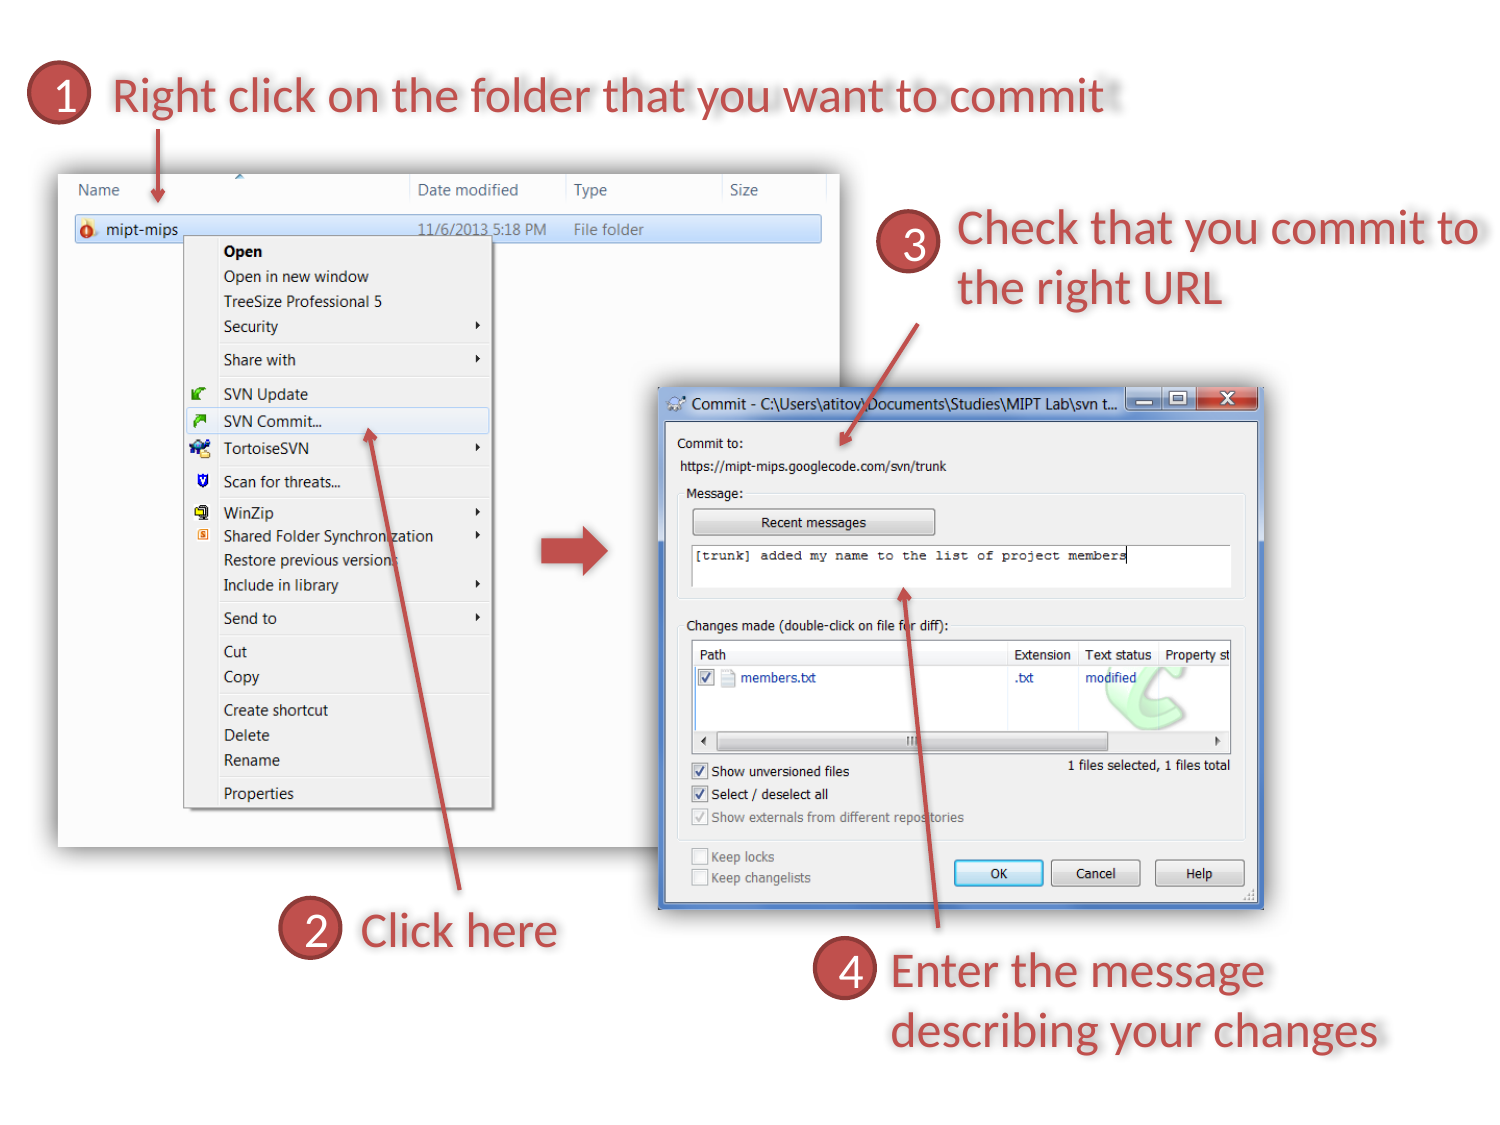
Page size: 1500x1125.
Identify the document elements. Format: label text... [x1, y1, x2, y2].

text_box Click here [345, 889, 574, 965]
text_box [839, 323, 919, 447]
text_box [367, 427, 460, 891]
text_box 1 [27, 60, 89, 125]
text_box Right click on the folder that you want to commit [97, 54, 1121, 130]
text_box 2 [278, 895, 343, 960]
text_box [903, 586, 939, 929]
picture [57, 174, 1265, 910]
text_box 4 [812, 935, 877, 1001]
text_box Enter the message describing your changes [875, 929, 1429, 1065]
text_box Check that you commit to the right URL [942, 187, 1496, 323]
text_box 3 [876, 209, 934, 274]
